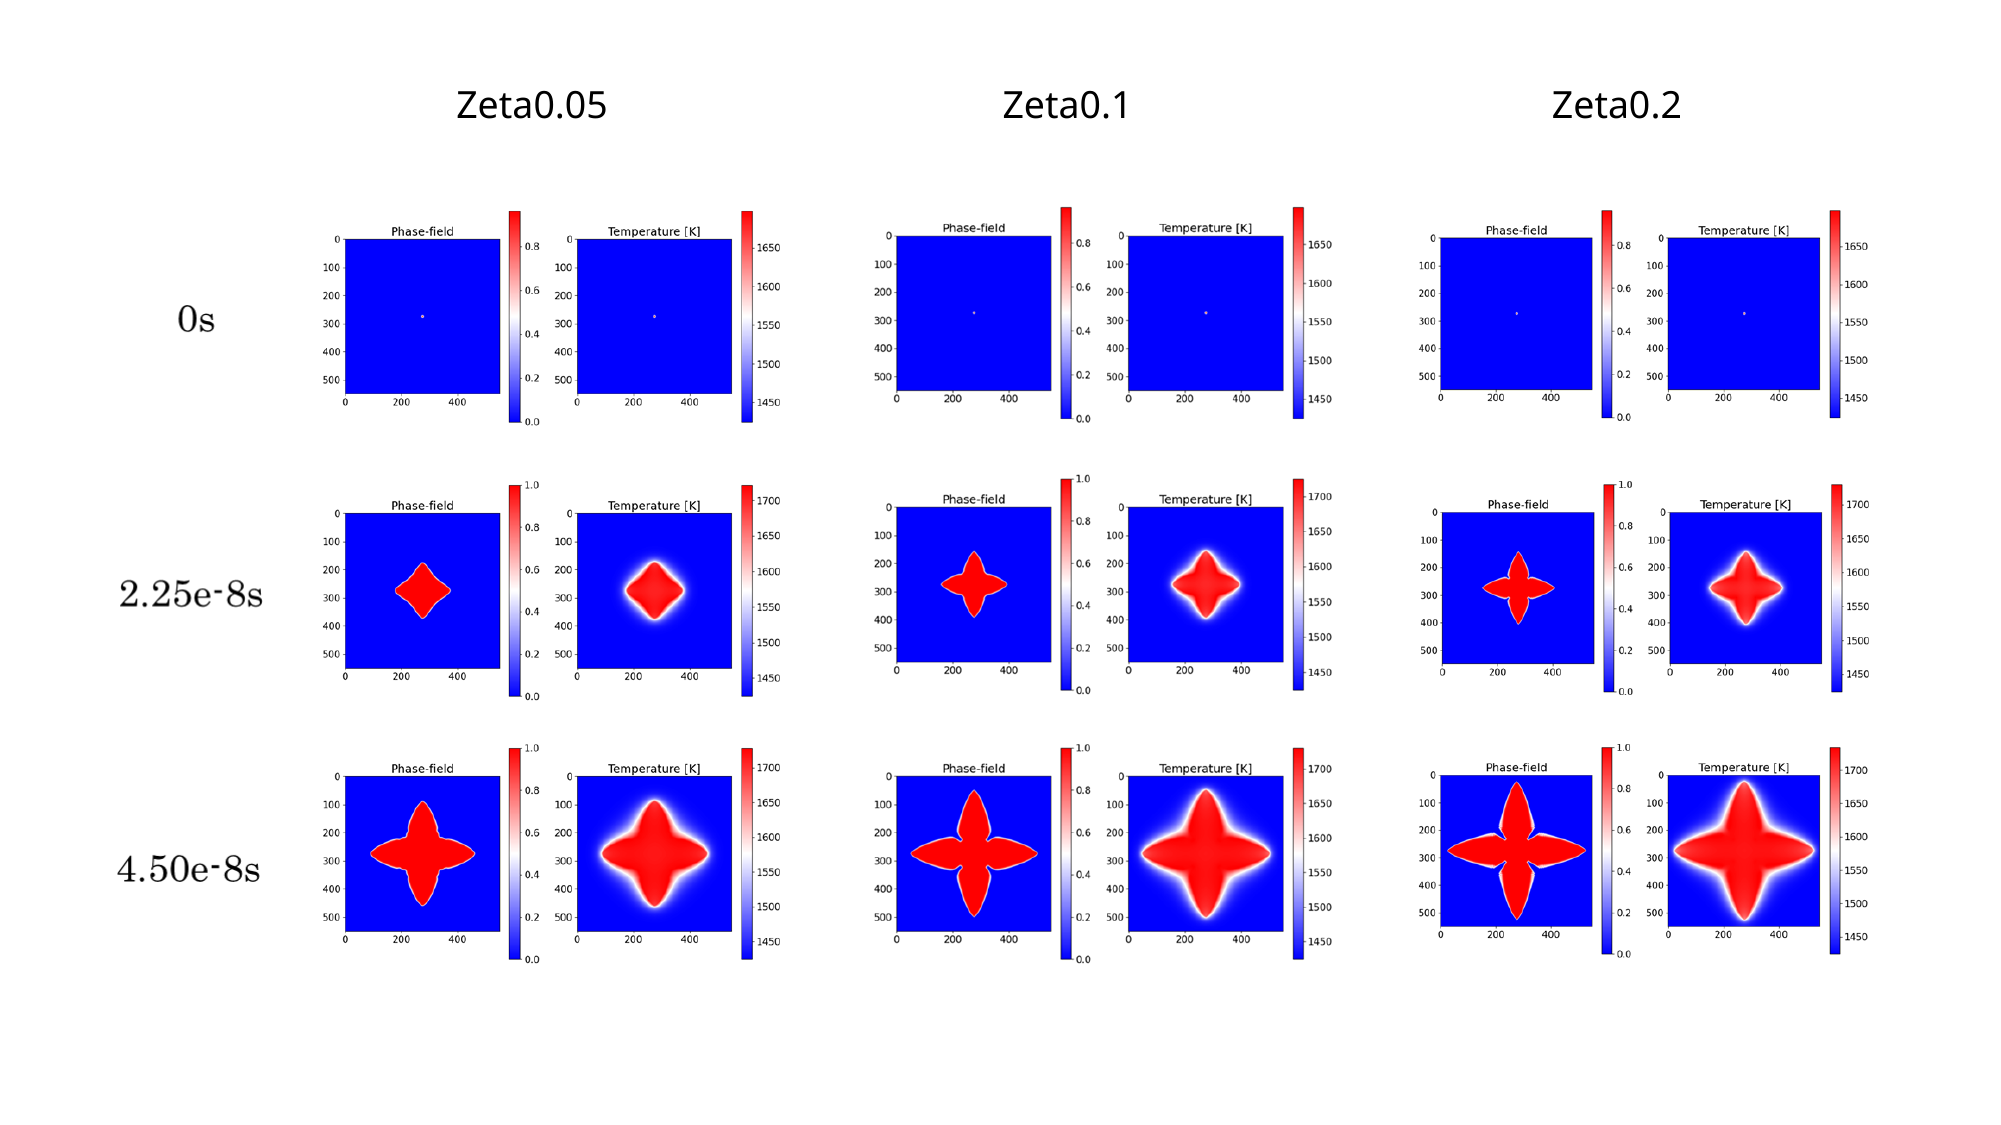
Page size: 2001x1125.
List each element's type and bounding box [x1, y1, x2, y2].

text_box [86, 73, 1913, 990]
